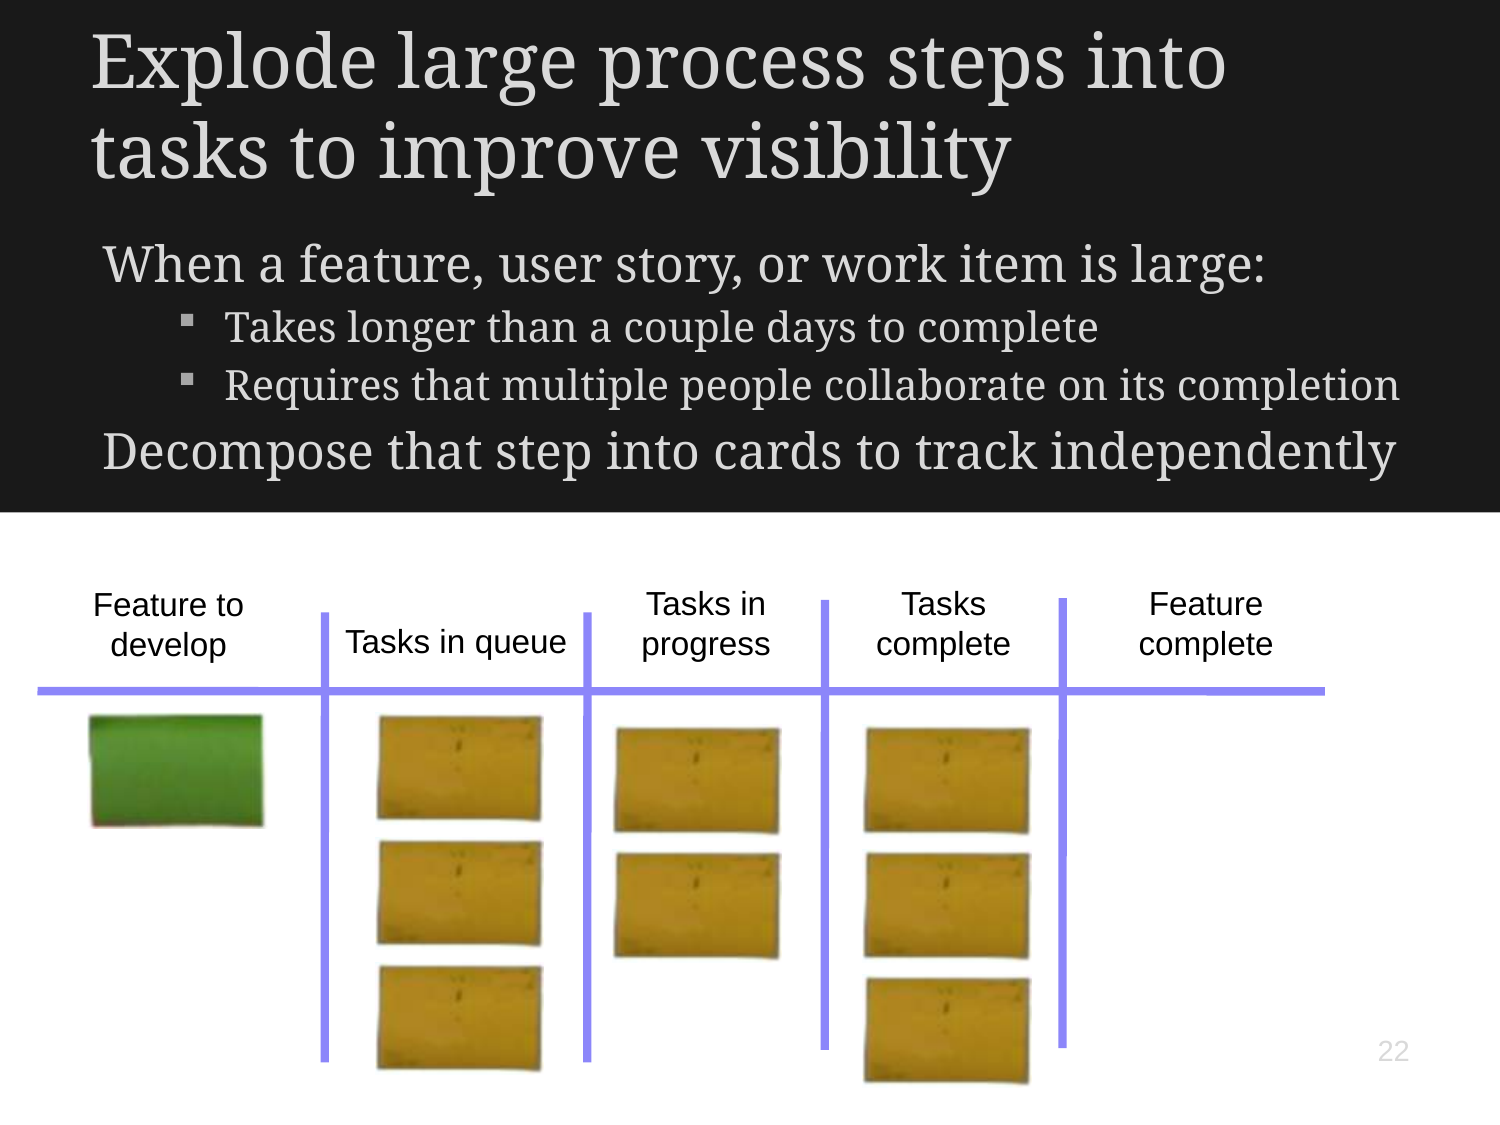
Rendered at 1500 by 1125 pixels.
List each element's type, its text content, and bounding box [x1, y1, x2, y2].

picture [612, 849, 782, 963]
slide_number 22 [1074, 1024, 1426, 1103]
text_box Feature to develop [24, 576, 313, 671]
picture [862, 849, 1032, 963]
text_box Tasks in queue [330, 612, 562, 668]
text_box Tasks in progress [562, 574, 824, 670]
picture [87, 712, 268, 829]
picture [862, 724, 1032, 838]
picture [374, 712, 544, 826]
picture [374, 962, 544, 1076]
text_box [0, 512, 1500, 1125]
list When a feature, user story, or work item is large: Takes longer than a couple days to complete Requires that multiple people collaborate on its completion Decompose that step into cards to track independently [87, 224, 1475, 563]
text_box Feature complete [1062, 574, 1350, 670]
picture [374, 838, 544, 951]
title Explode large process steps into tasks to improve visibility [75, 45, 1425, 163]
text_box Tasks complete [824, 574, 1062, 670]
picture [862, 974, 1032, 1088]
picture [612, 724, 782, 838]
